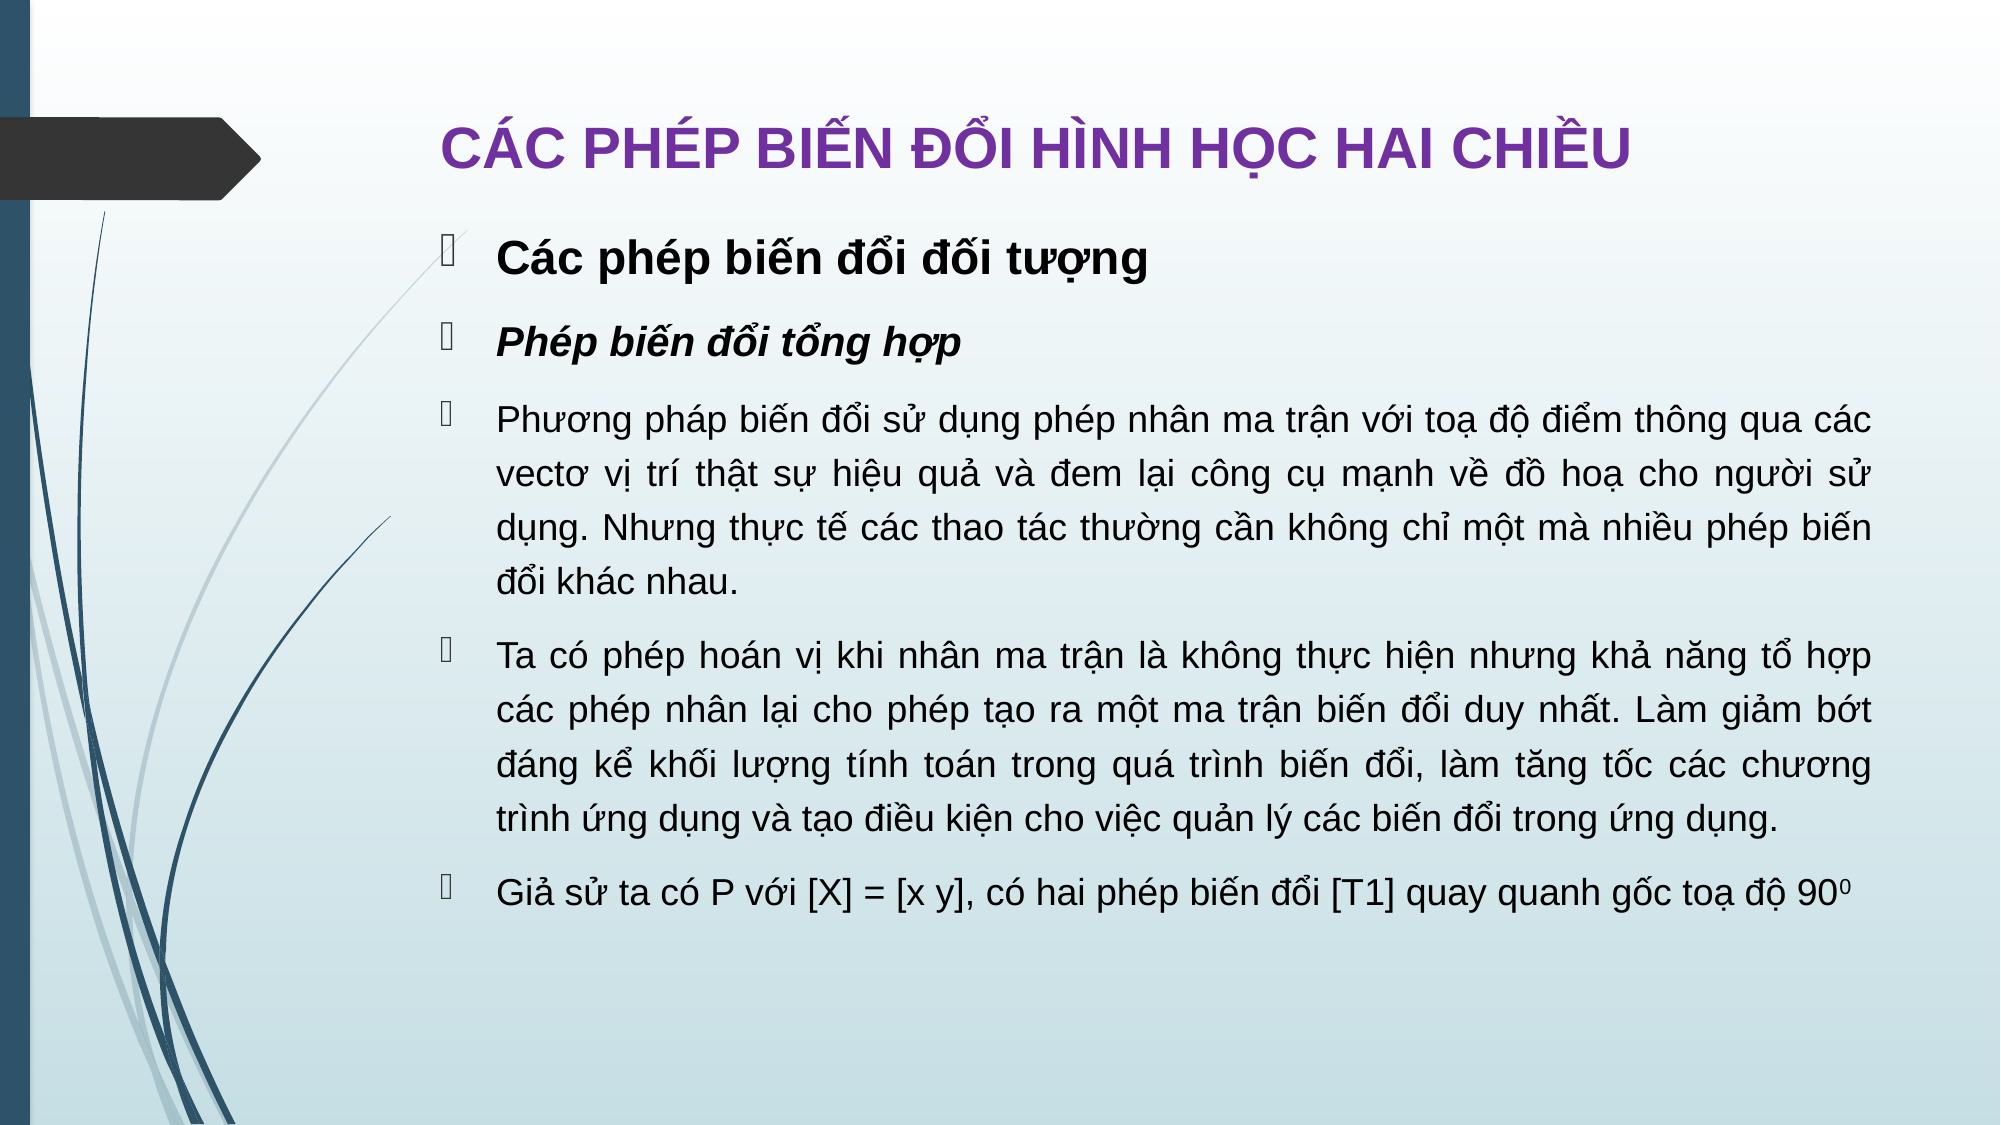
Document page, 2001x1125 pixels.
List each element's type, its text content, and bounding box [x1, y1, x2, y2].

title CÁC PHÉP BIẾN ĐỔI HÌNH HỌC HAI CHIỀU [425, 102, 1888, 313]
